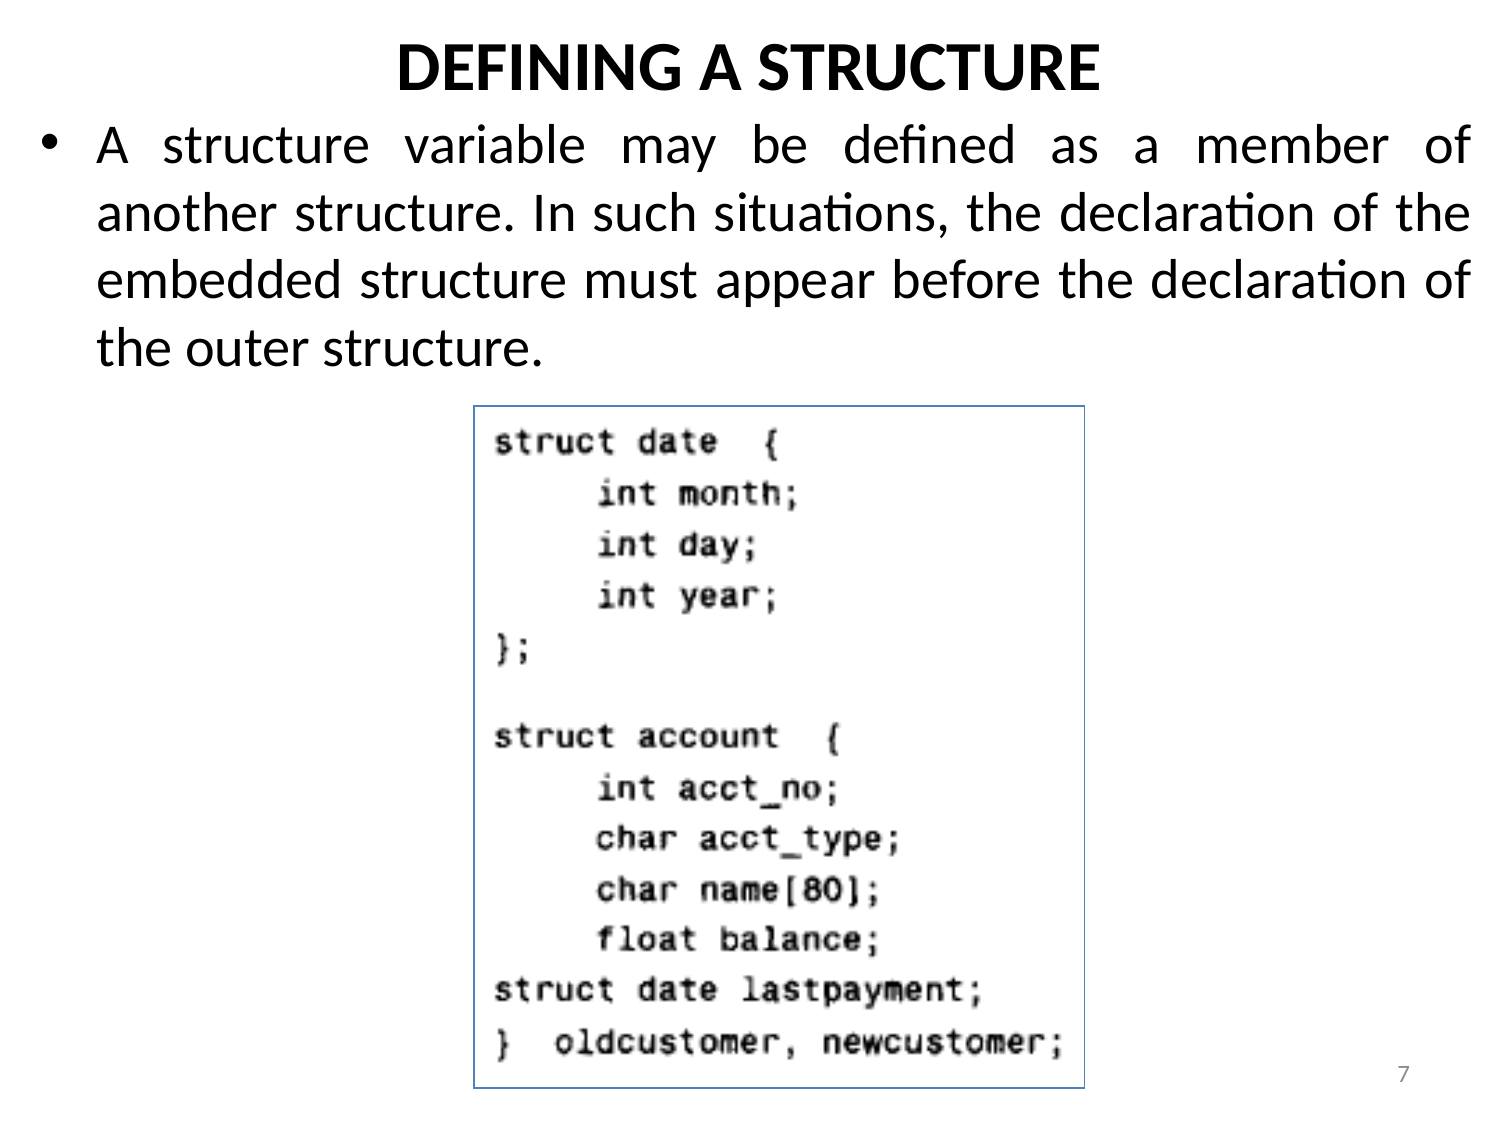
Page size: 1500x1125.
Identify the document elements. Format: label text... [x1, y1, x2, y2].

picture [474, 406, 1084, 1088]
slide_number 7 [1074, 1042, 1425, 1103]
list A structure variable may be defined as a member of another structure. In such situations, the declaration of the embedded structure must appear before the declaration of the outer structure. [24, 99, 1488, 843]
title DEFINING A STRUCTURE [75, 12, 1425, 113]
